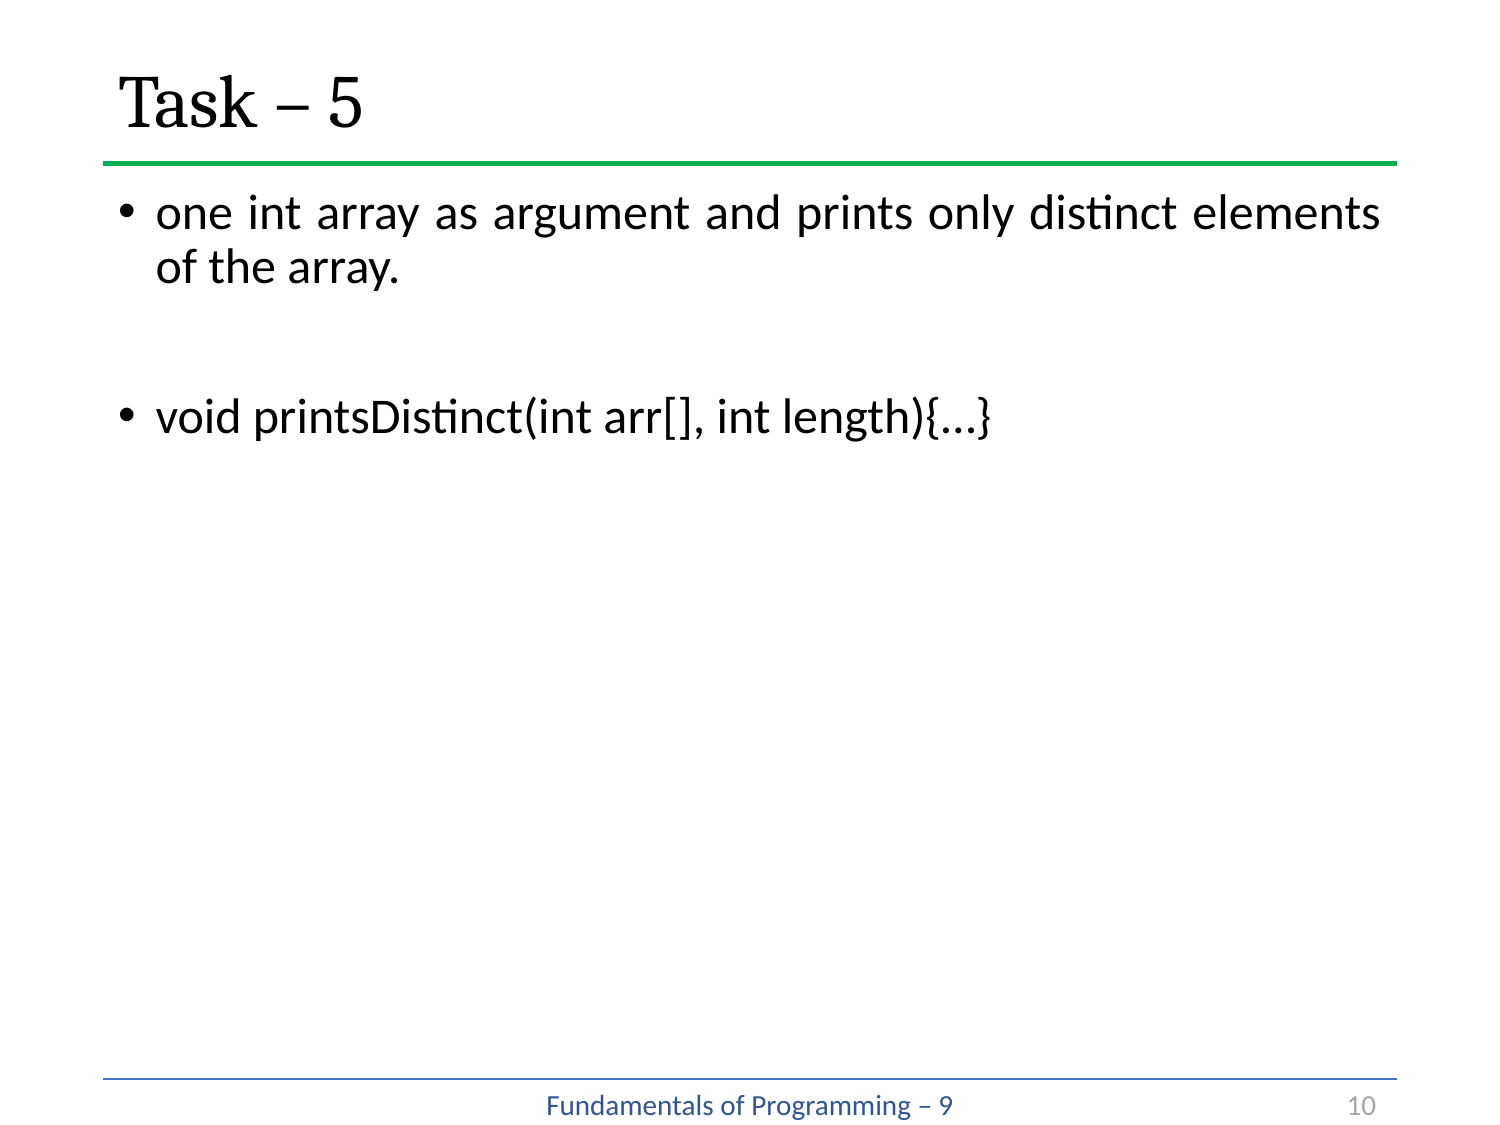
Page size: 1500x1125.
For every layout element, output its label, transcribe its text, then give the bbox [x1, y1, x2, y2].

title Task – 5 [103, 42, 1397, 164]
slide_number 10 [1331, 1079, 1397, 1125]
list one int array as argument and prints only distinct elements of the array. void printsDistinct(int arr[], int length){…} [103, 178, 1397, 1063]
